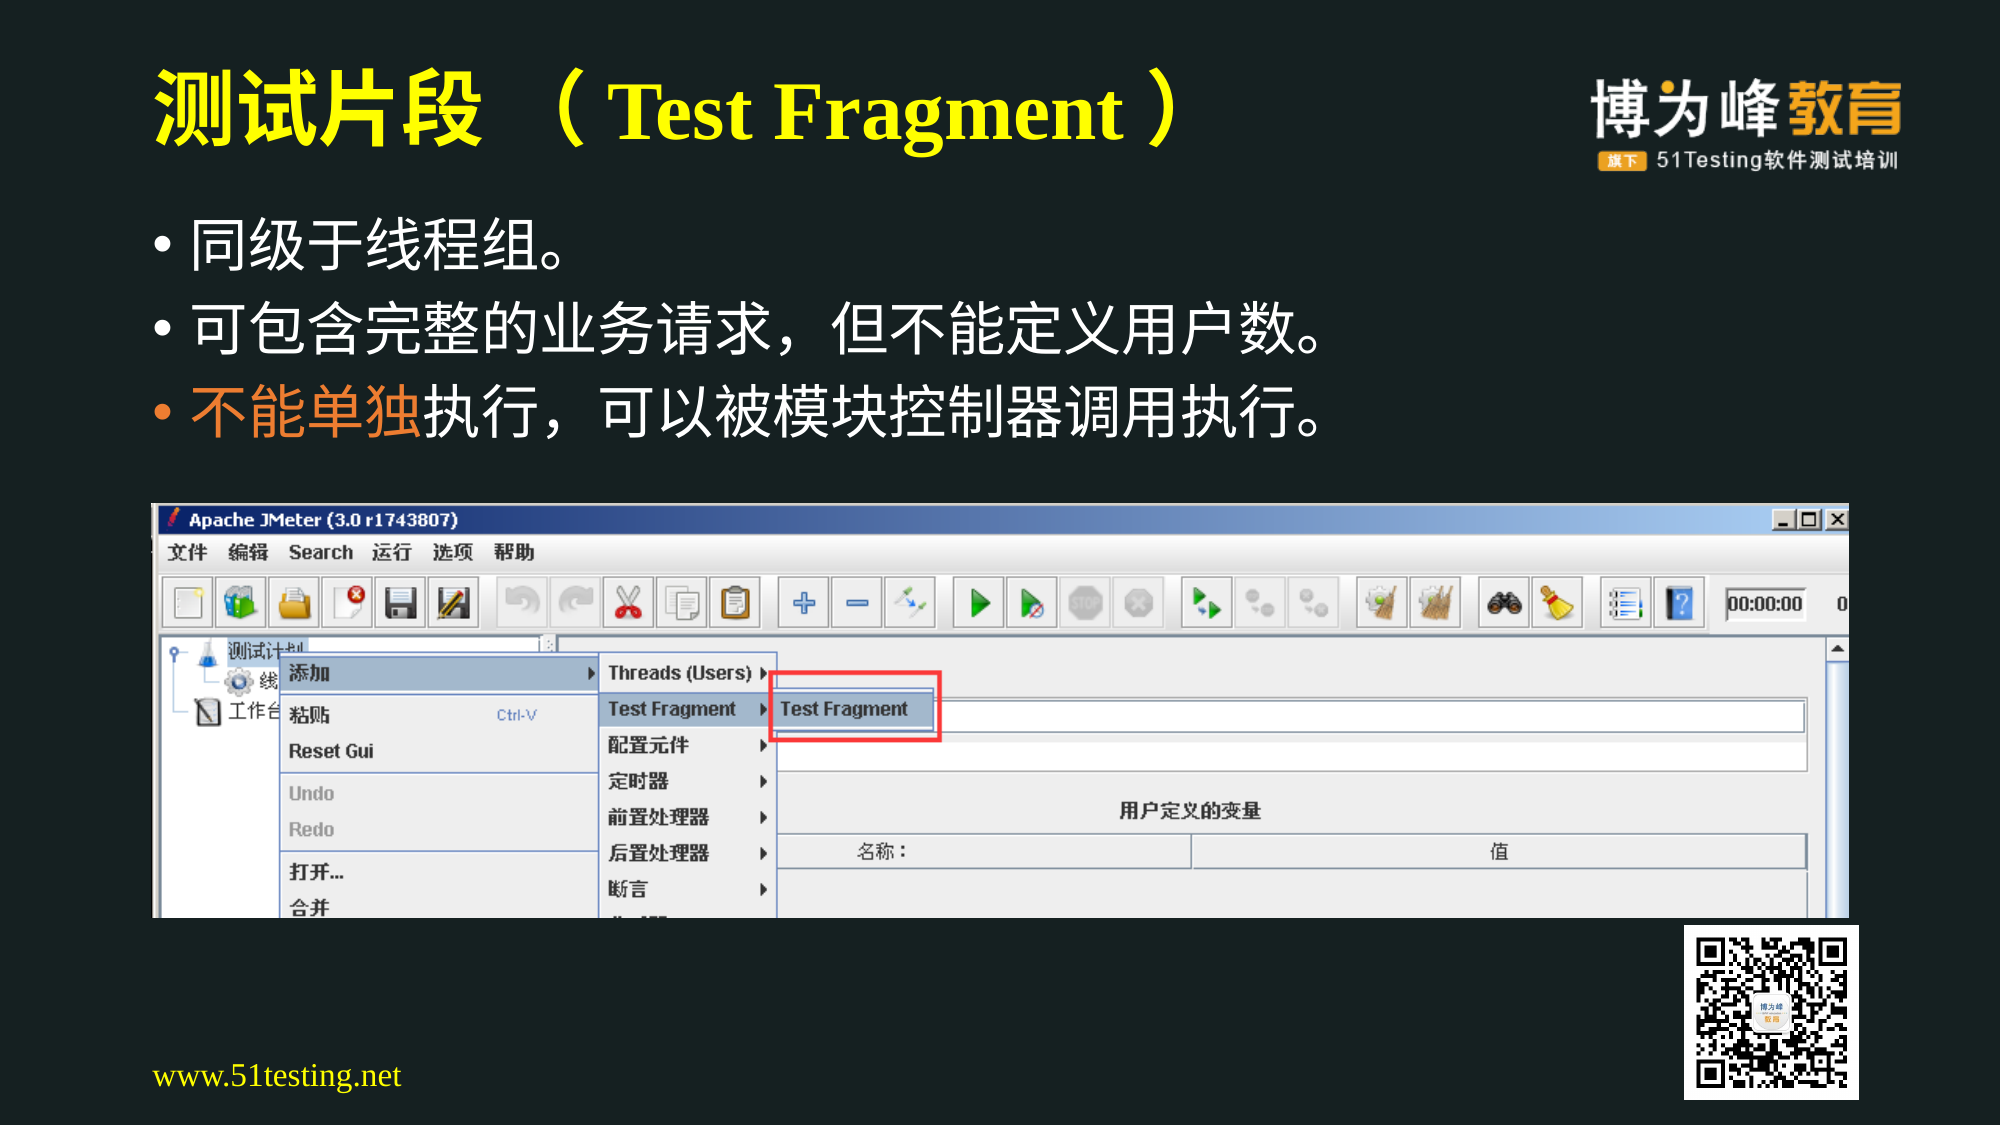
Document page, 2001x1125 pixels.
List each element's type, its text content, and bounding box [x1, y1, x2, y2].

picture [1863, 78, 1906, 175]
list 同级于线程组。 可包含完整的业务请求，但不能定义用户数。 不能单独执行，可以被模块控制器调用执行。 [137, 208, 1863, 1014]
title 测试片段 （Test Fragment） [137, 59, 1863, 185]
picture [1684, 1014, 1859, 1100]
picture [151, 503, 1849, 918]
slide_number www.51testing.net [137, 1042, 588, 1103]
